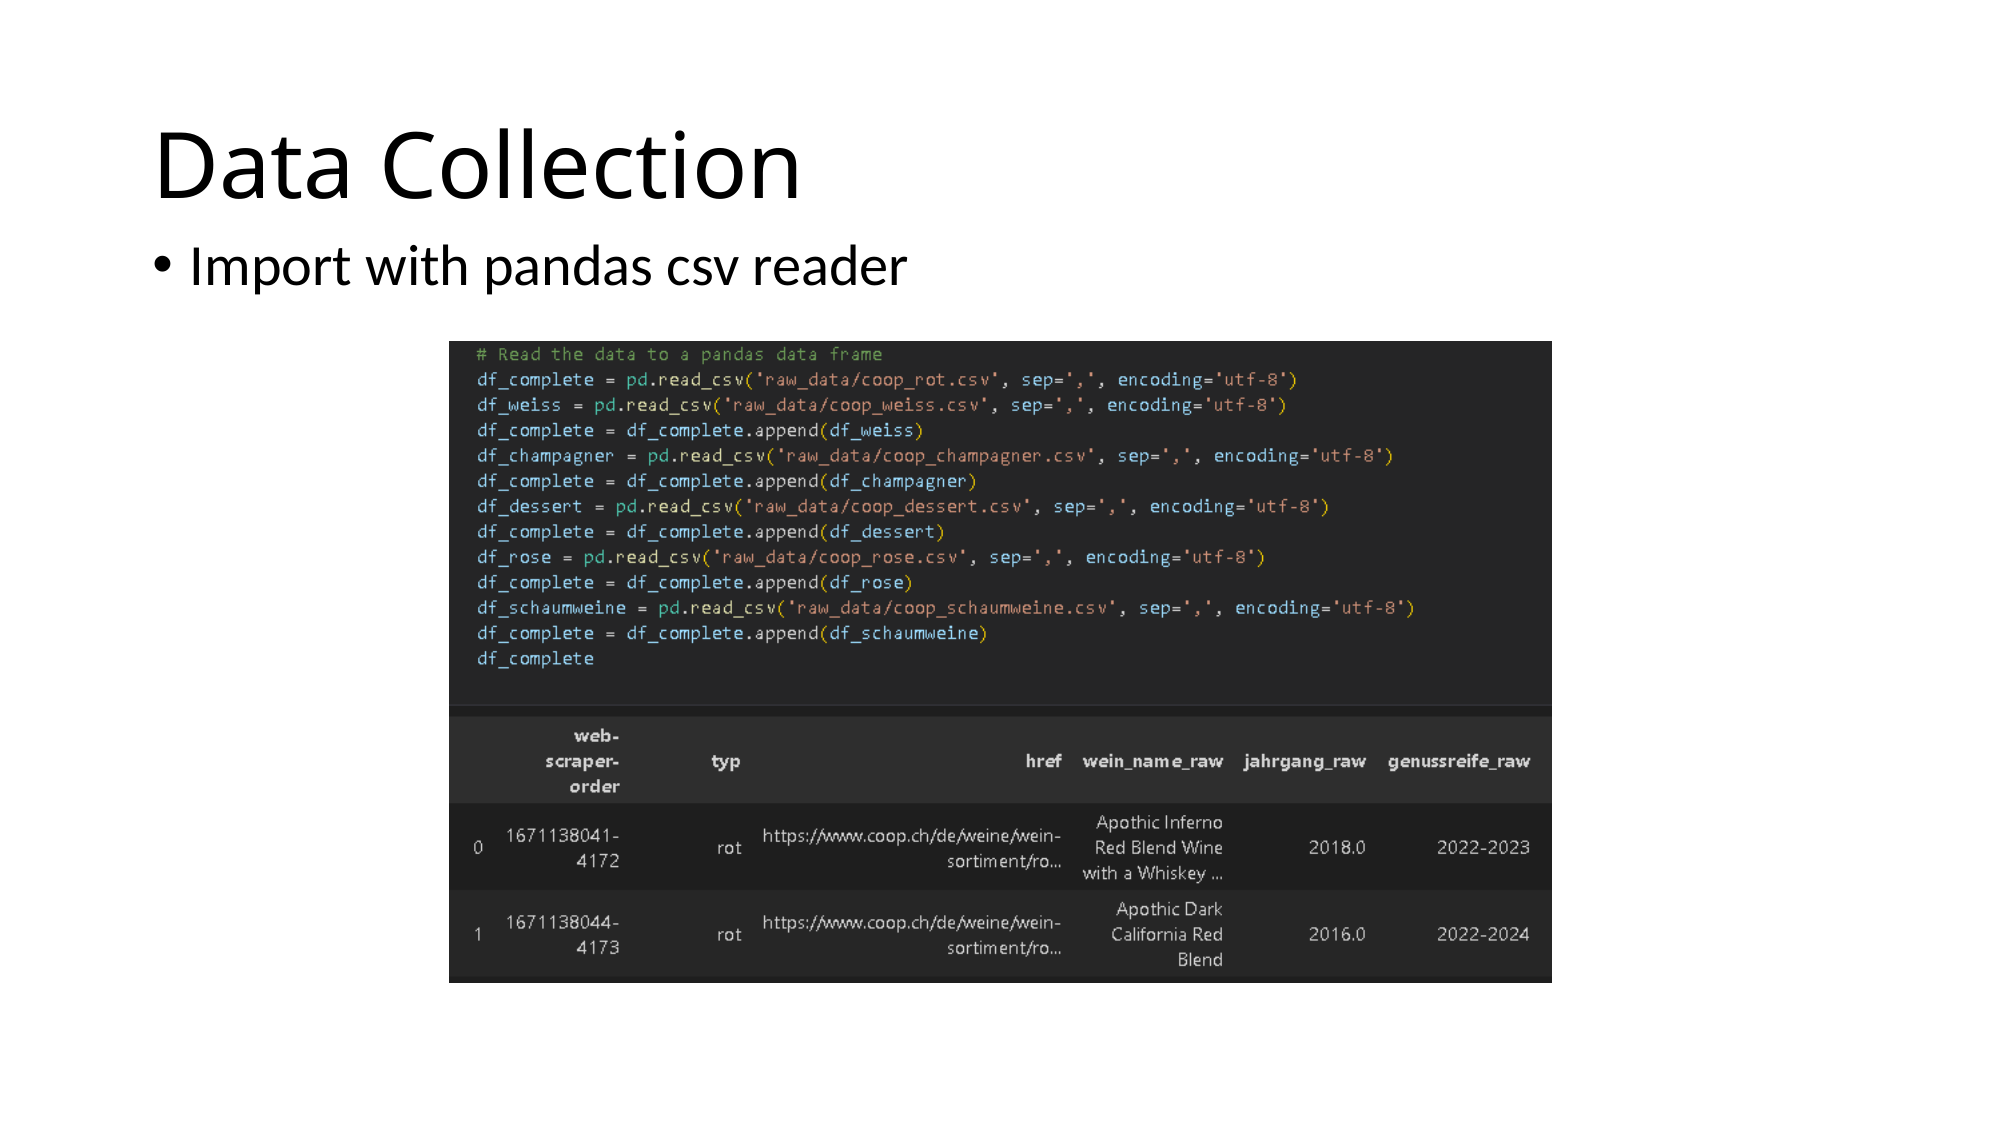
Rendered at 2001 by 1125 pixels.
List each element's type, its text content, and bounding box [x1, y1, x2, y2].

title Data Collection [137, 59, 1863, 227]
list Import with pandas csv reader [137, 227, 1863, 1014]
picture [447, 341, 1552, 983]
